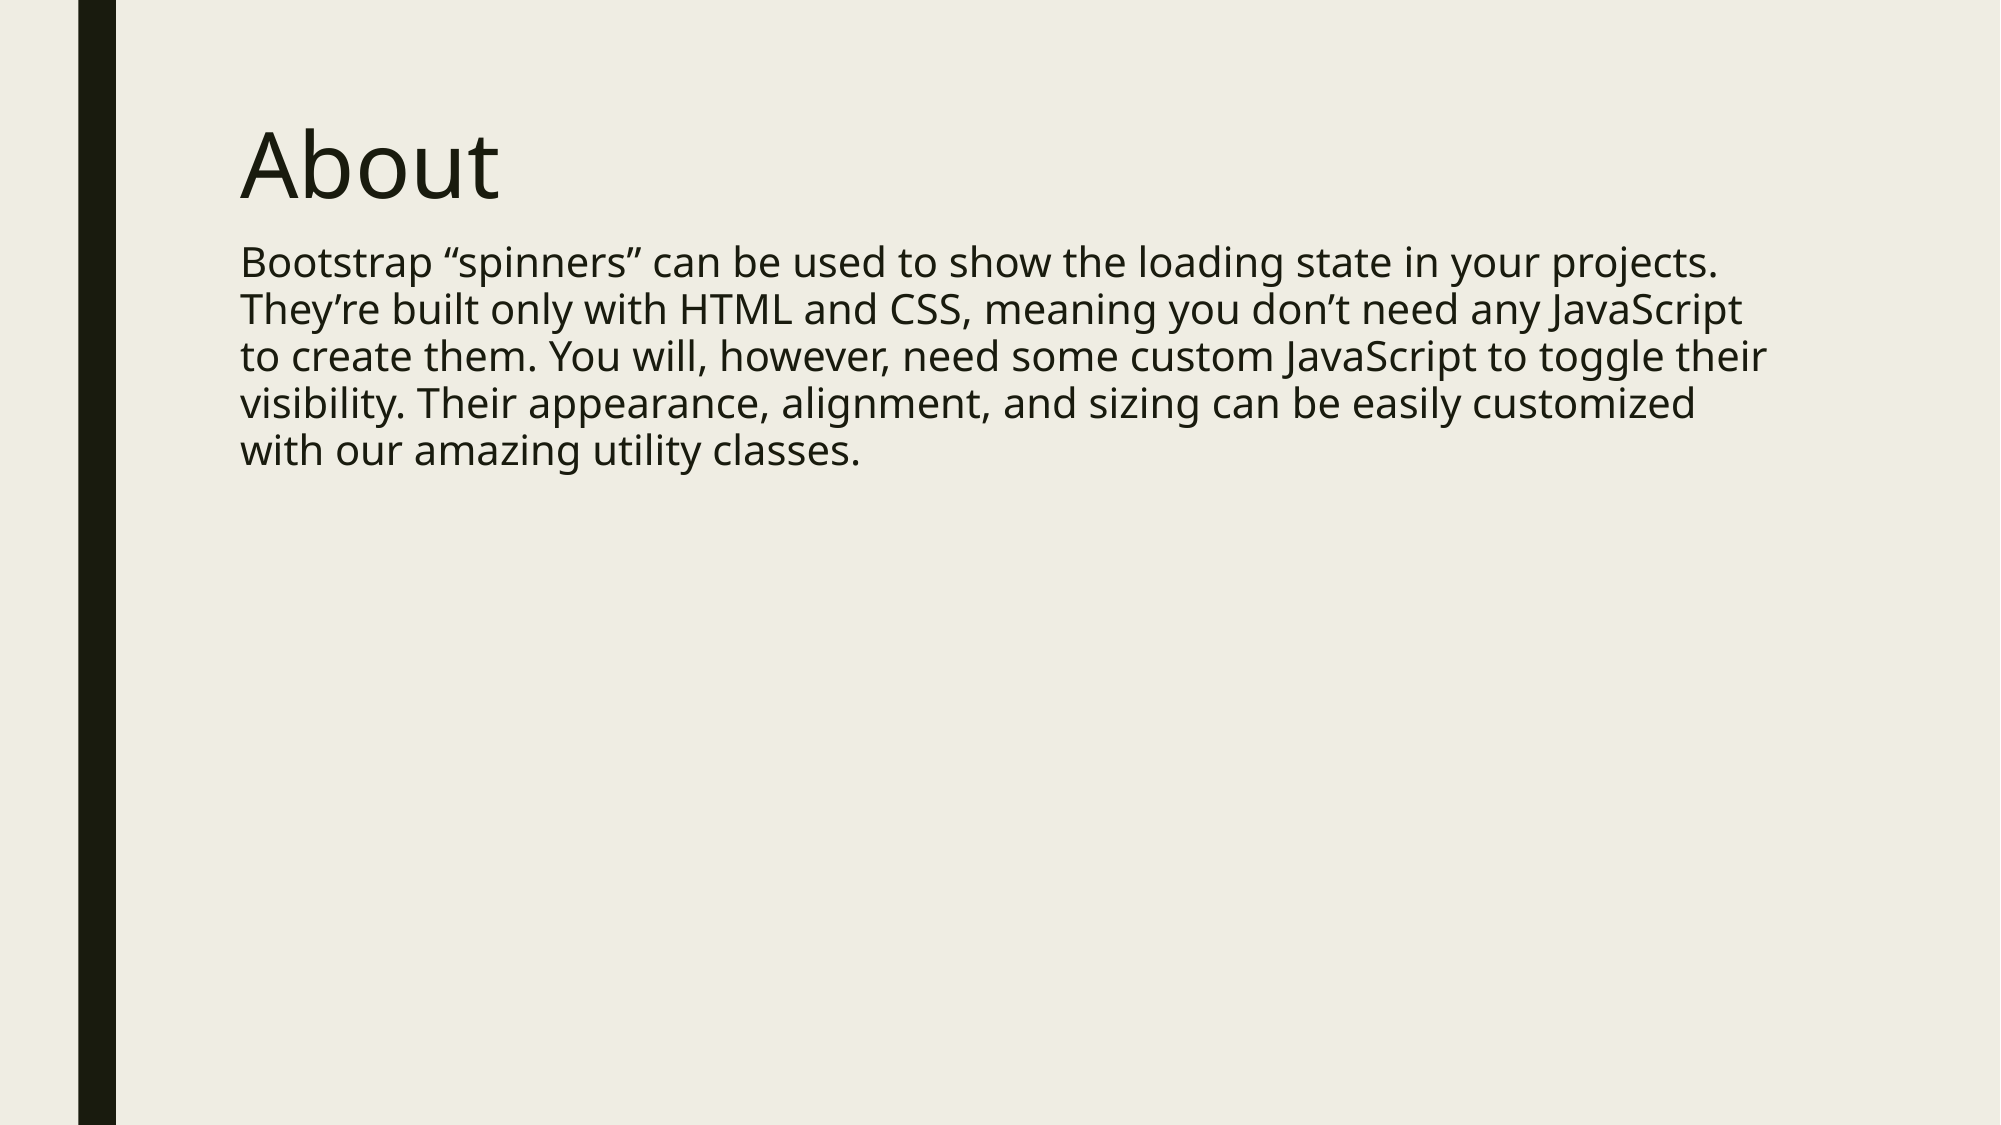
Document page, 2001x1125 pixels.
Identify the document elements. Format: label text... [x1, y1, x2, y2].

title About [225, 112, 1800, 232]
list Bootstrap “spinners” can be used to show the loading state in your projects. They’re built only with HTML and CSS, meaning you don’t need any JavaScript to create them. You will, however, need some custom JavaScript to toggle their visibility. Their appearance, alignment, and sizing can be easily customized with our amazing utility classes. [225, 232, 1800, 963]
